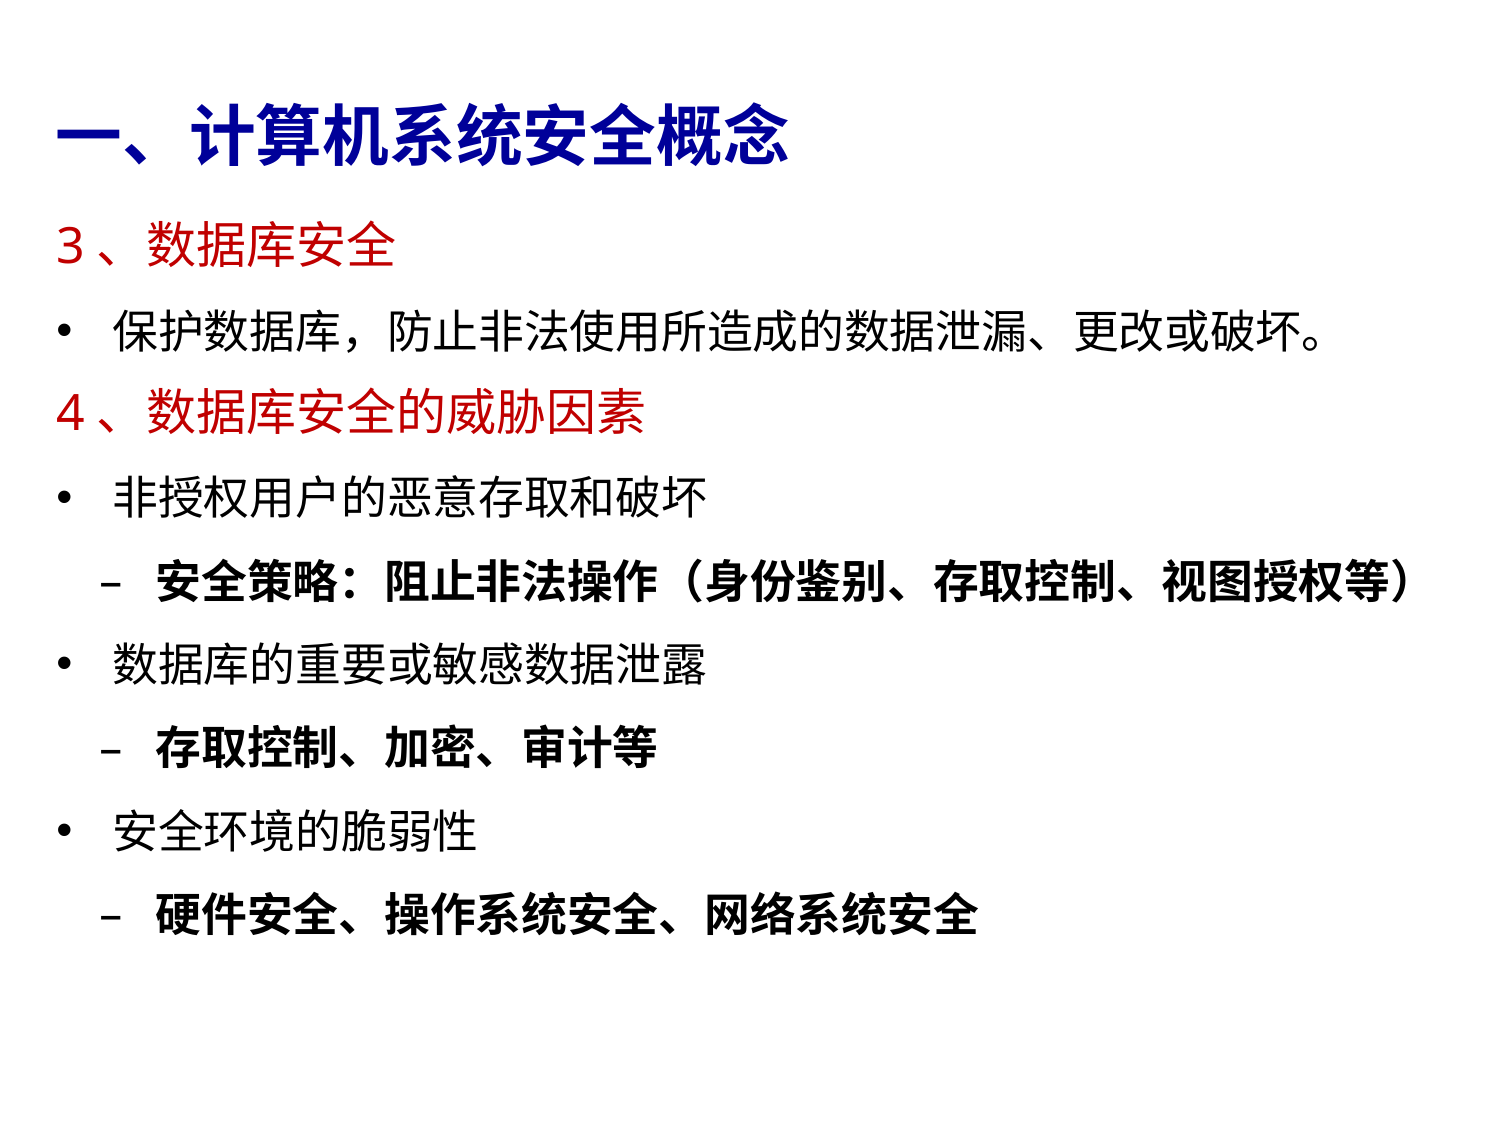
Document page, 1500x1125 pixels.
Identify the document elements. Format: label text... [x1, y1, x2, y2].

text_box 一、计算机系统安全概念 [41, 62, 1459, 182]
list 3、数据库安全 保护数据库，防止非法使用所造成的数据泄漏、更改或破坏。 4、数据库安全的威胁因素 非授权用户的恶意存取和破坏 安全策略：阻止非法操作（身份鉴别、存取控制、视图授权等） 数据库的重要或敏感数据泄露 存取控制、加密、审计等 安全环境的脆弱性 硬件安全、操作系统安全、网络系统安全 [41, 208, 1459, 1094]
